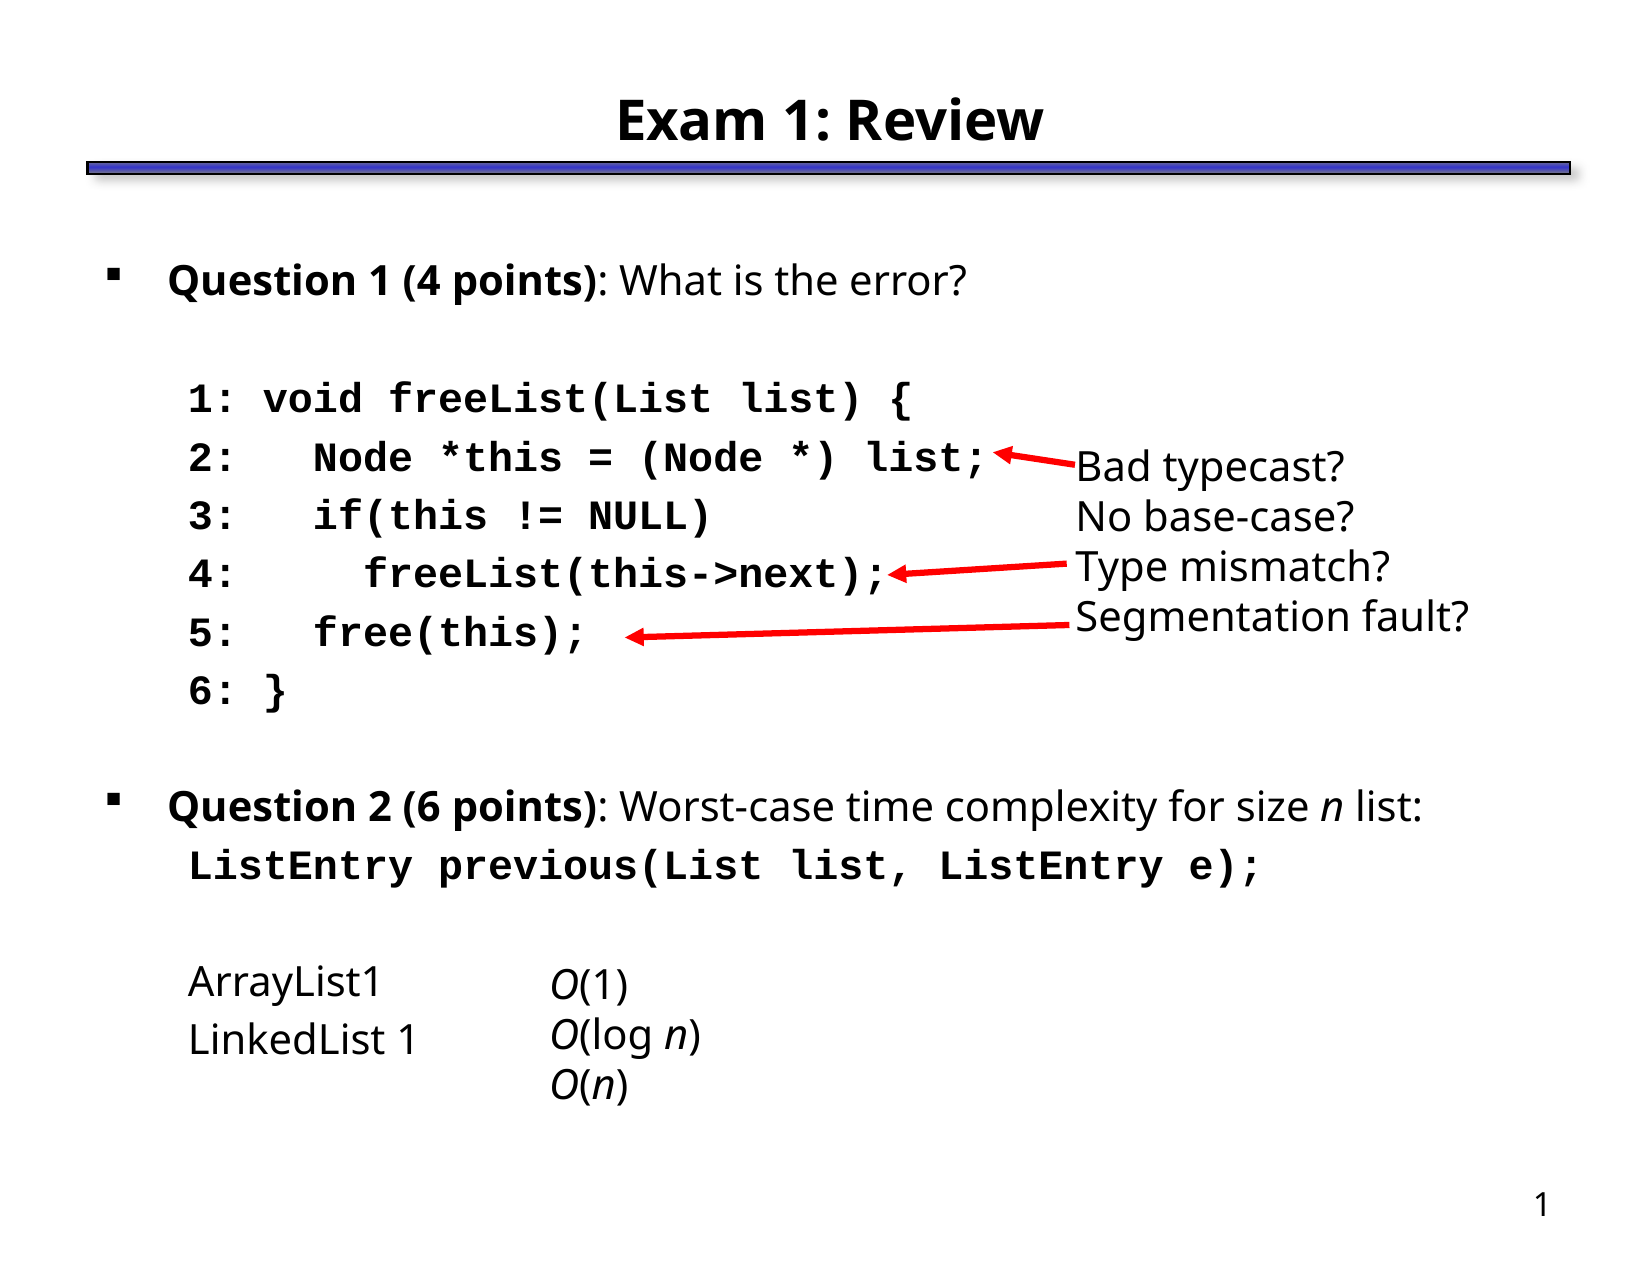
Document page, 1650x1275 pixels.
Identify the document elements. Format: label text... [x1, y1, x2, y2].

list Question 1 (4 points): What is the error? 1: void freeList(List list) { 2: Node *this = (Node *) list; 3: if(this != NULL) 4: freeList(this->next); 5: free(this); 6: } Question 2 (6 points): Worst-case time complexity for size n list: ListEntry previous(List list, ListEntry e); ArrayList1 LinkedList 1 [87, 187, 1568, 1163]
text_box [887, 563, 1067, 576]
text_box O(1) O(log n) O(n) [534, 950, 716, 1115]
text_box Bad typecast? No base-case? Type mismatch? Segmentation fault? [1060, 432, 1484, 648]
title Exam 1: Review [87, 75, 1573, 161]
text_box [992, 451, 1076, 465]
slide_number 1 [1224, 1174, 1569, 1261]
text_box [624, 624, 1070, 638]
